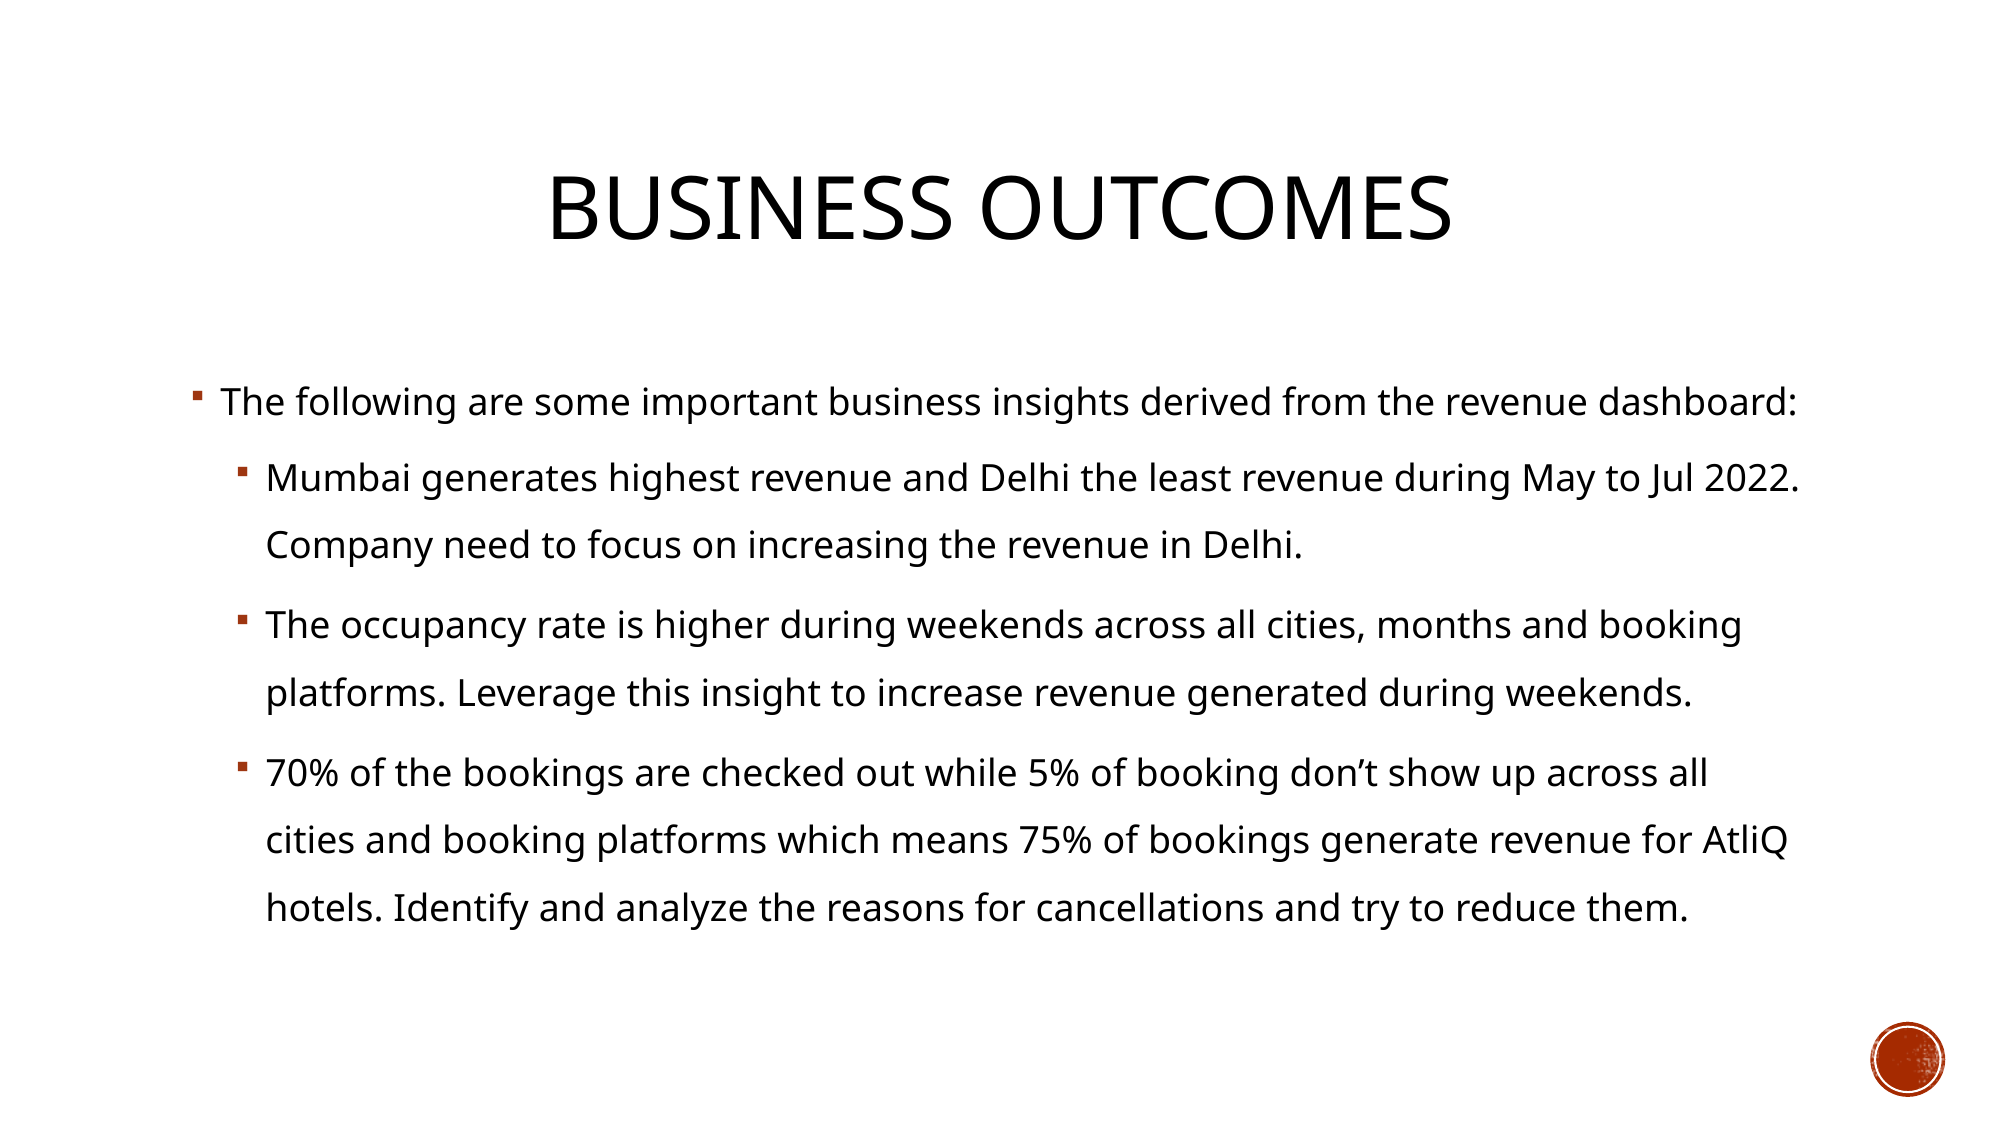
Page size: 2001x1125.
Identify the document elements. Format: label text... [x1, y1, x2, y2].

list The following are some important business insights derived from the revenue dashboard: Mumbai generates highest revenue and Delhi the least revenue during May to Jul 2022. Company need to focus on increasing the revenue in Delhi. The occupancy rate is higher during weekends across all cities, months and booking platforms. Leverage this insight to increase revenue generated during weekends. 70% of the bookings are checked out while 5% of booking don’t show up across all cities and booking platforms which means 75% of bookings generate revenue for AtliQ hotels. Identify and analyze the reasons for cancellations and try to reduce them. [175, 348, 1826, 1013]
title Business outcomes [175, 79, 1826, 344]
